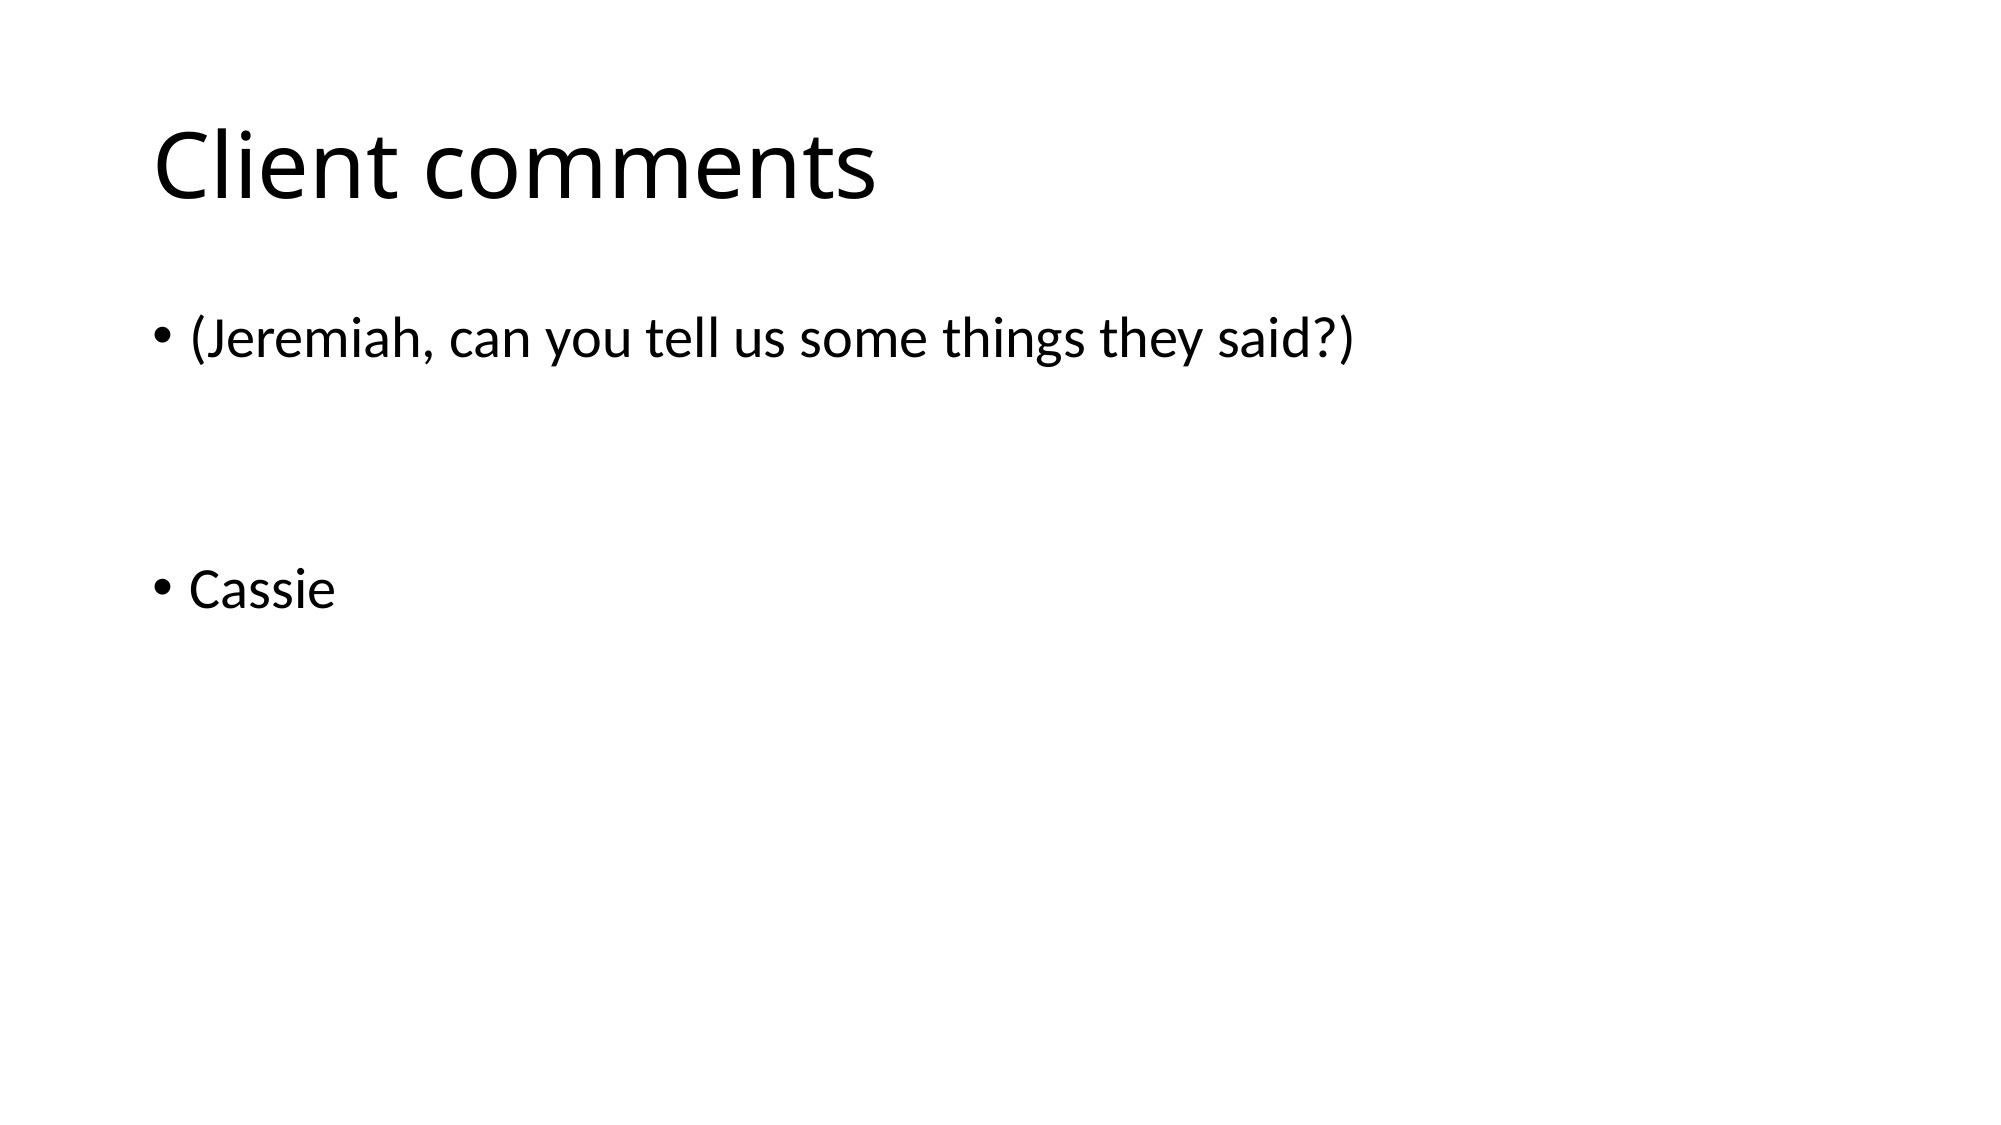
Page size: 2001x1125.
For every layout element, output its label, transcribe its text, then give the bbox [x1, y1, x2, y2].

title Client comments [137, 59, 1863, 278]
list (Jeremiah, can you tell us some things they said?) Cassie [137, 299, 1863, 1014]
